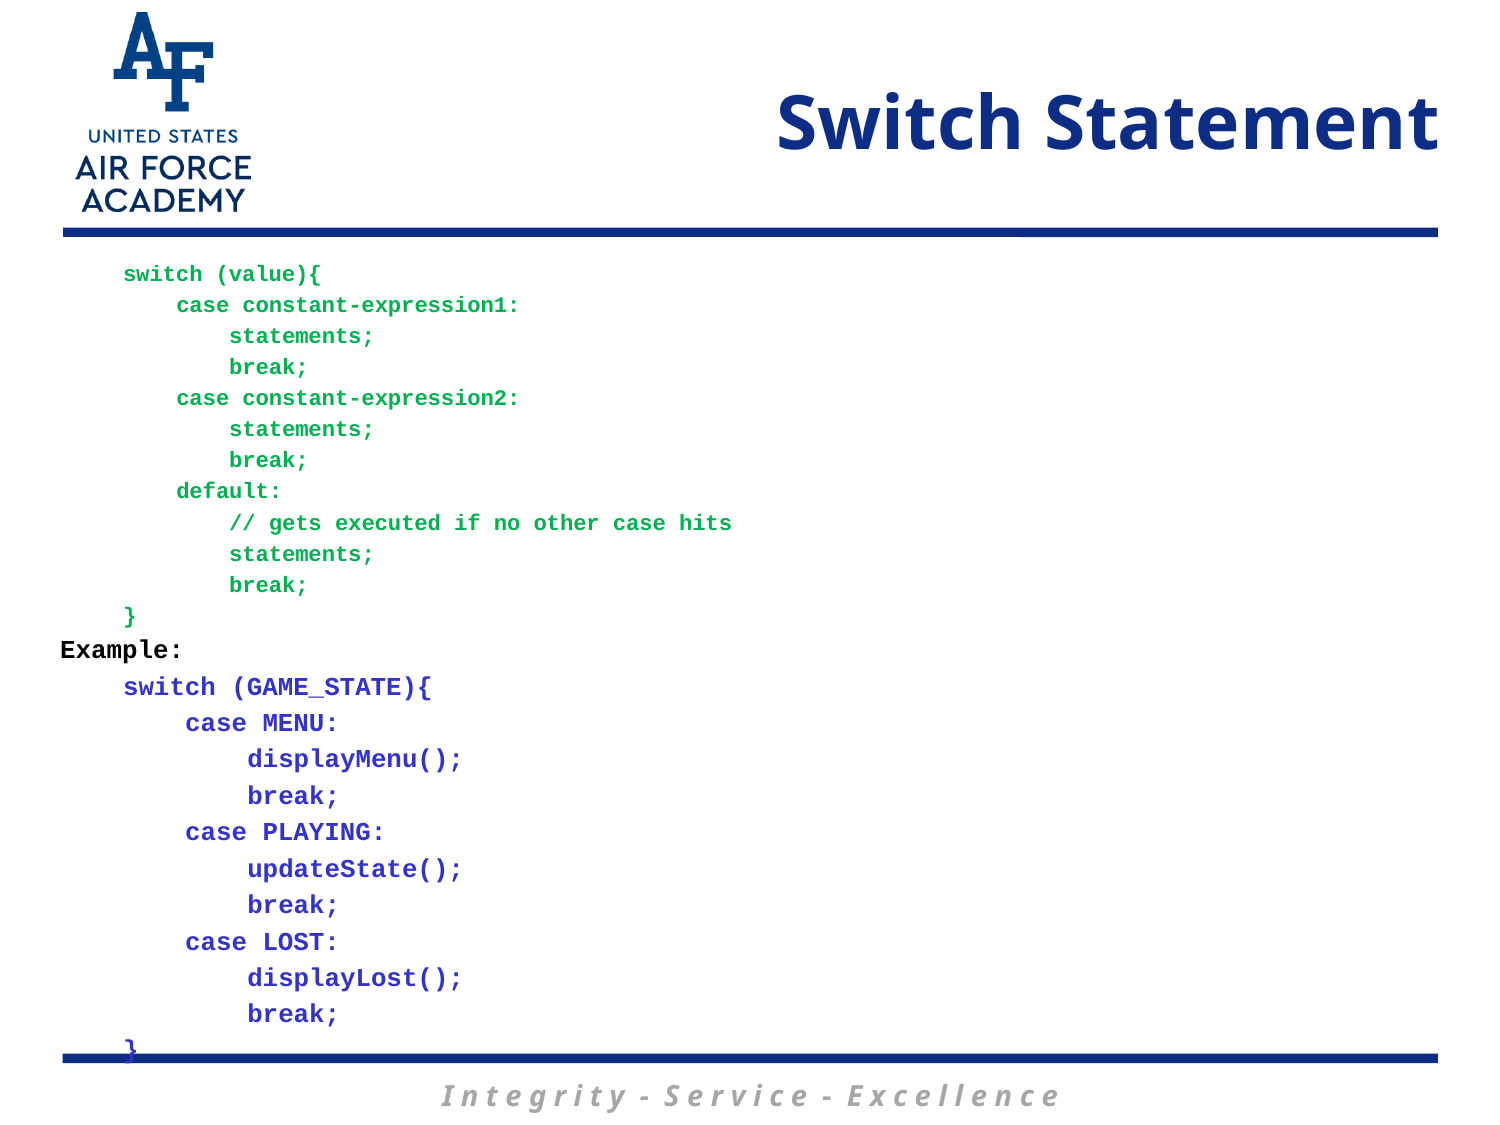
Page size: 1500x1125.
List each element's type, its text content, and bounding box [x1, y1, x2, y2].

title Switch Statement [299, 29, 1456, 211]
picture [75, 12, 251, 212]
list switch (value){ case constant-expression1: statements; break; case constant-expression2: statements; break; default: // gets executed if no other case hits statements; break; } Example: switch (GAME_STATE){ case MENU: displayMenu(); break; case PLAYING: updateState(); break; case LOST: displayLost(); break; } [44, 251, 1500, 1079]
